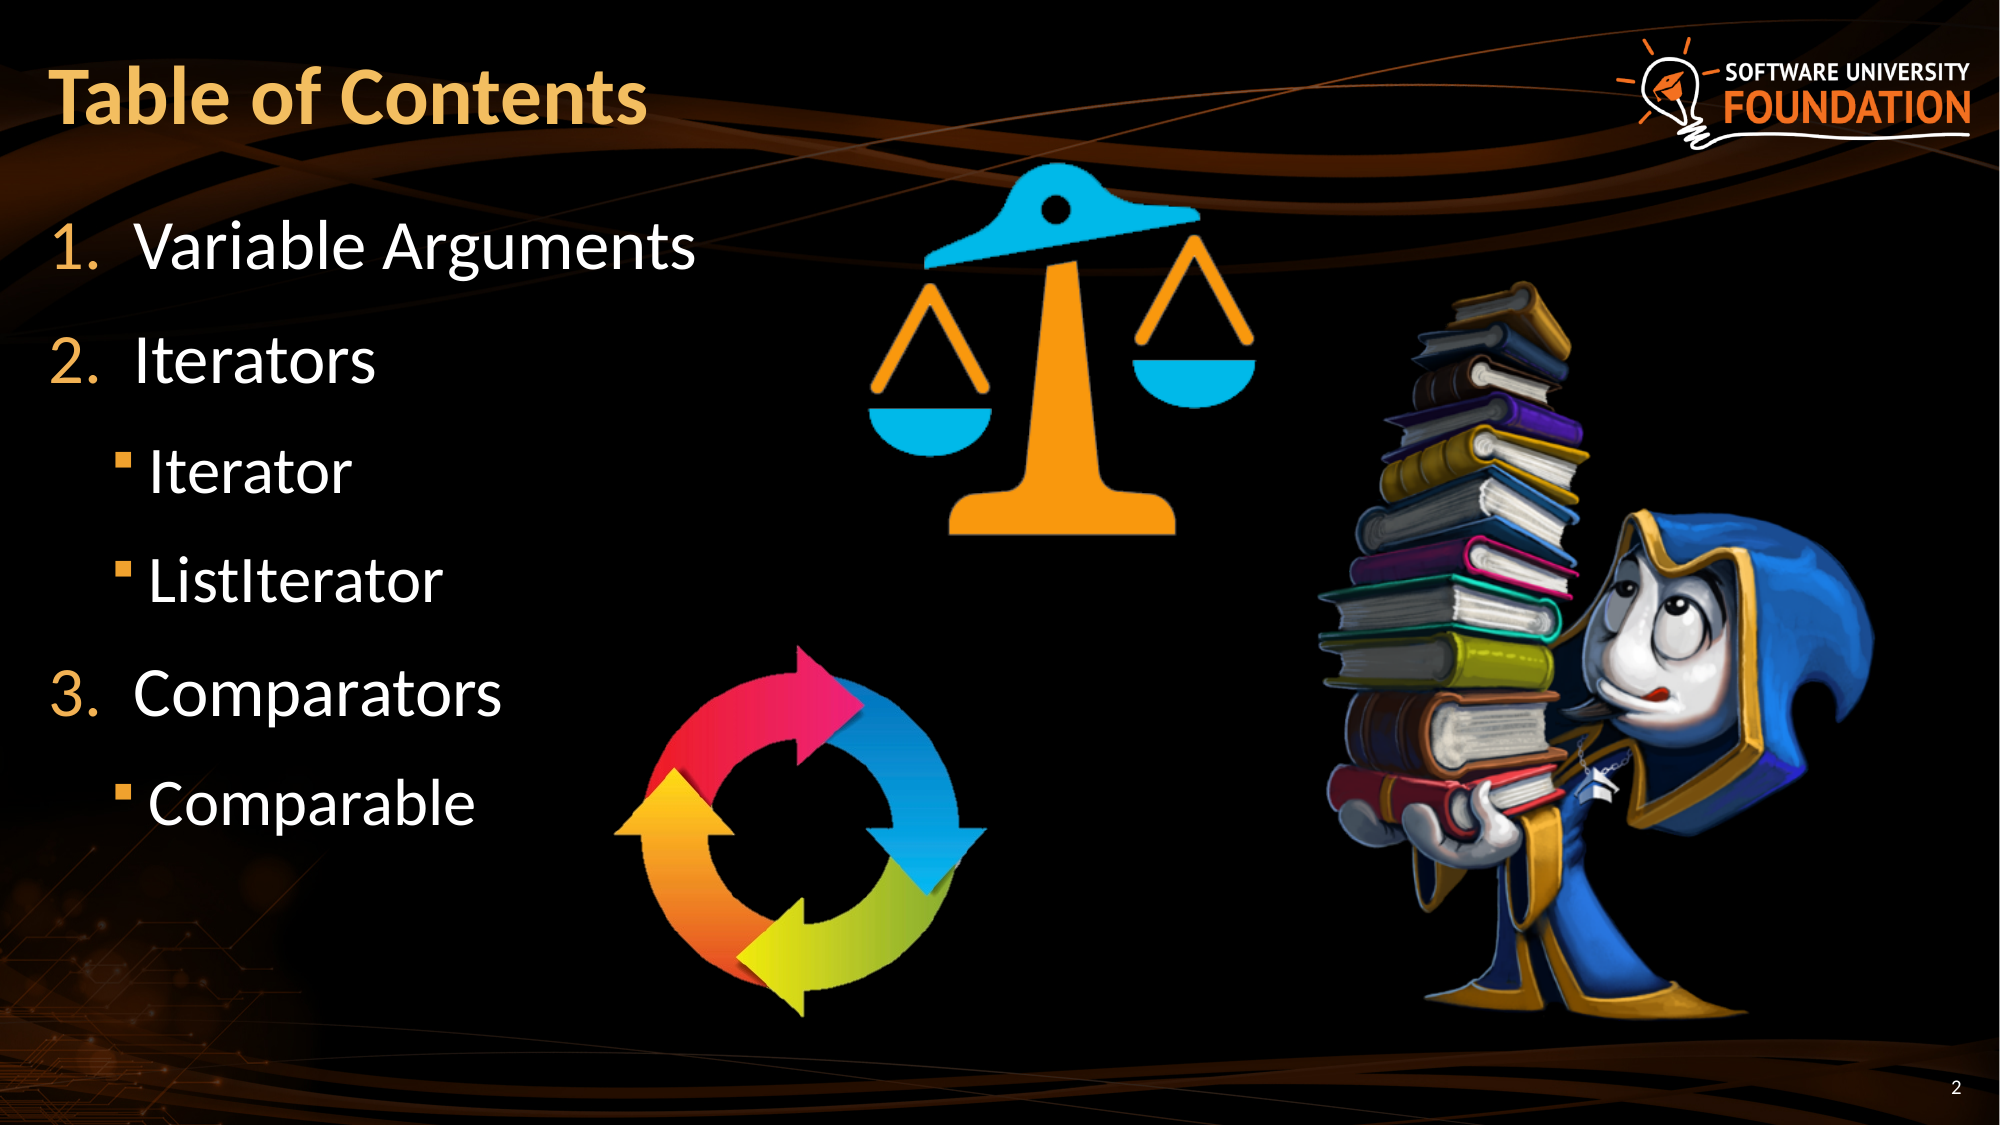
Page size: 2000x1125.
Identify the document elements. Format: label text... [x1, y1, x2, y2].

list Variable Arguments Iterators Iterator ListIterator Comparators Comparable [31, 188, 1968, 1103]
picture [0, 0, 2000, 1125]
title Table of Contents [30, 6, 1602, 189]
